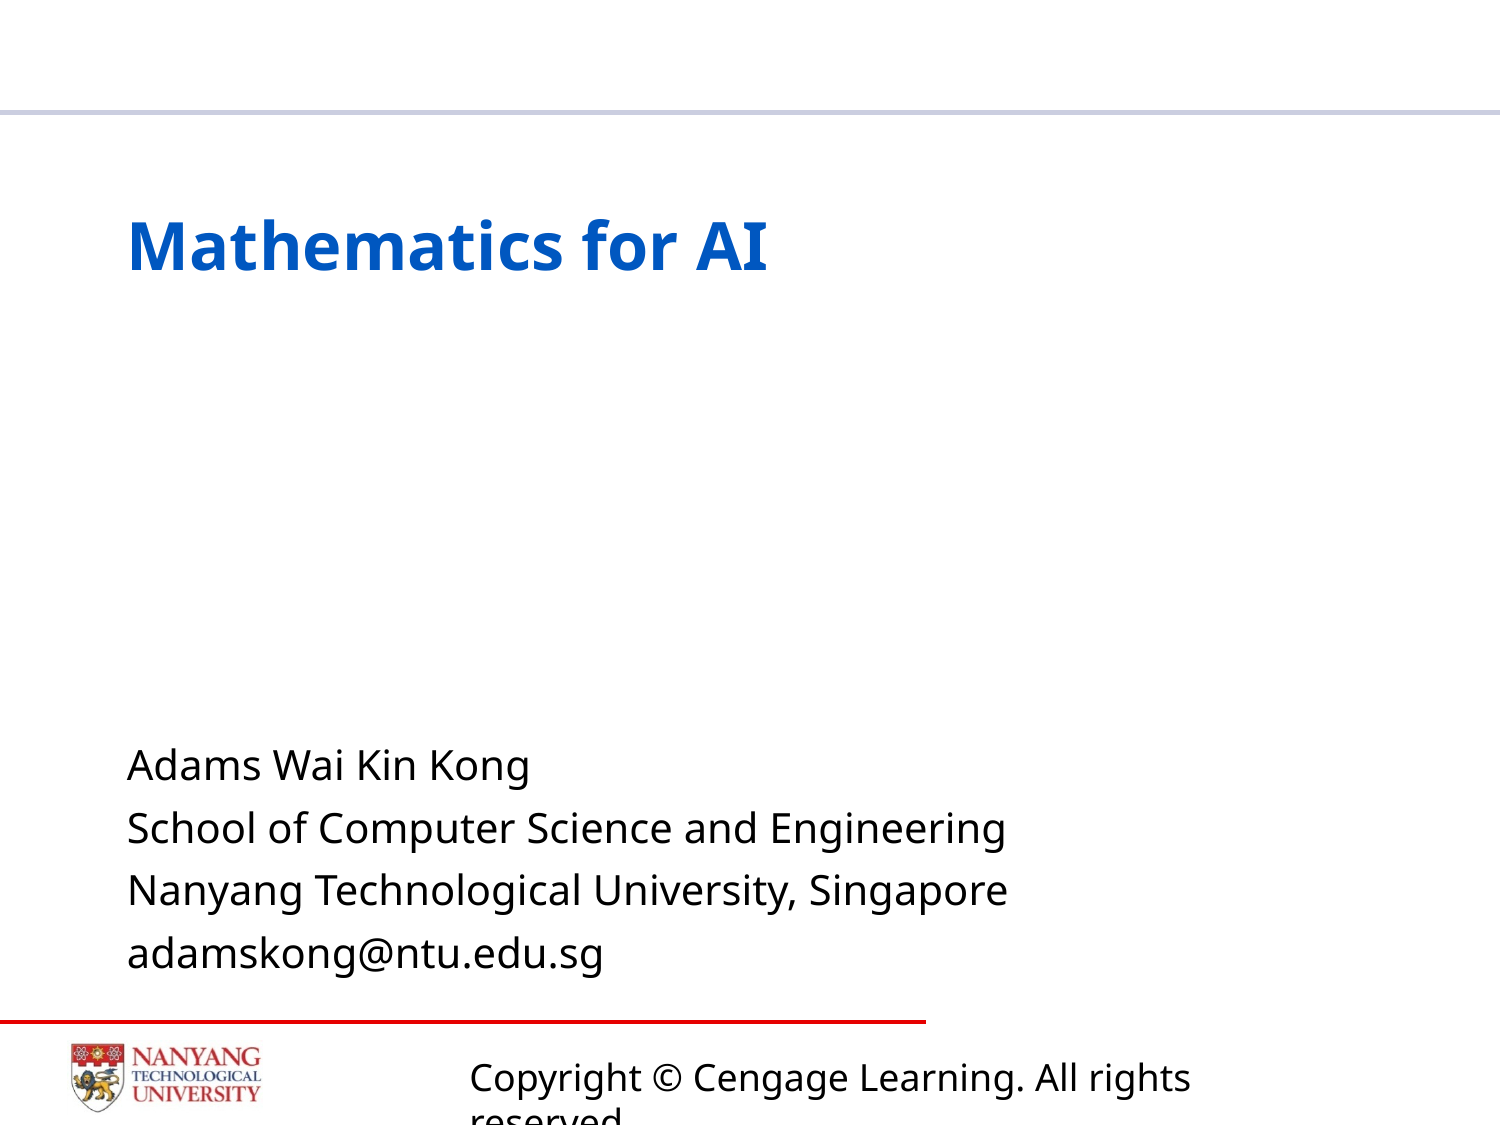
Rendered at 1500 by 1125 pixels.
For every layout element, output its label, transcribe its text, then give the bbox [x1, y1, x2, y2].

text_box Copyright © Cengage Learning. All rights reserved. [454, 1046, 1329, 1125]
picture [67, 1040, 263, 1115]
list Mathematics for AI Adams Wai Kin Kong School of Computer Science and Engineering Nanyang Technological University, Singapore adamskong@ntu.edu.sg [112, 196, 1471, 1012]
